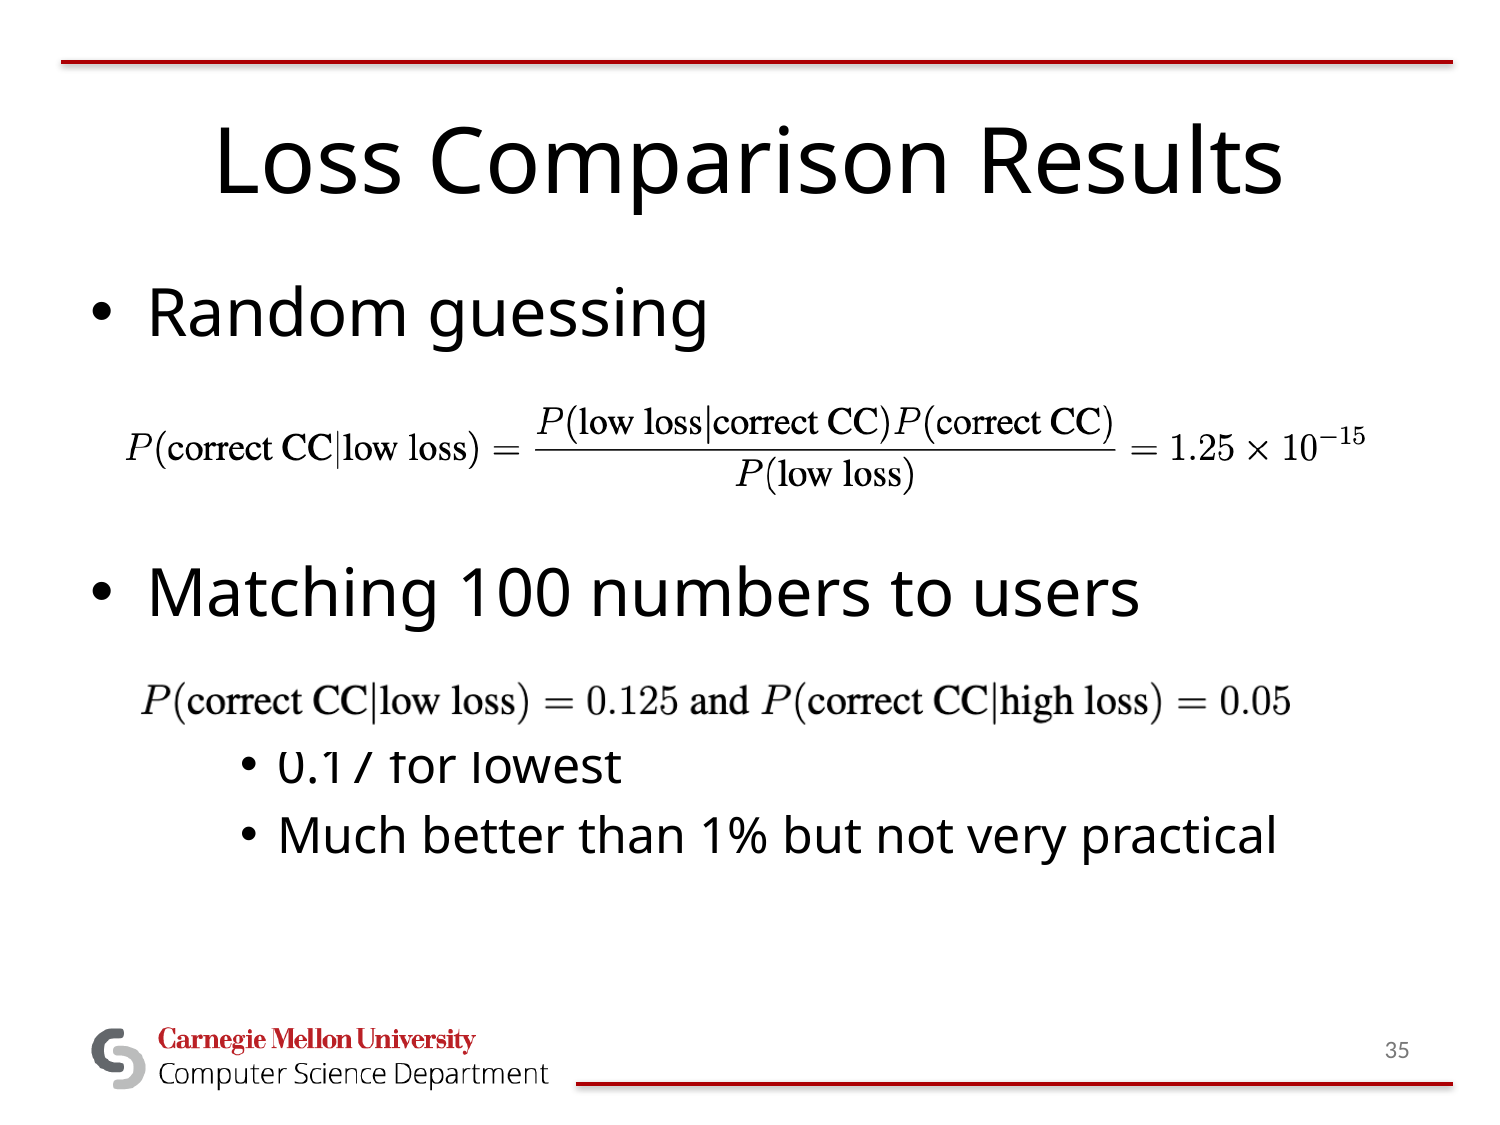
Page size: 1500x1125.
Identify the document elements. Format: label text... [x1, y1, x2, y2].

picture [112, 385, 1388, 511]
list Random guessing Matching 100 numbers to users 0.17 for lowest Much better than 1% but not very practical [75, 262, 1425, 1005]
picture [75, 1018, 565, 1099]
title Loss Comparison Results [75, 81, 1425, 233]
picture [112, 653, 1315, 752]
slide_number 35 [1087, 1018, 1425, 1079]
